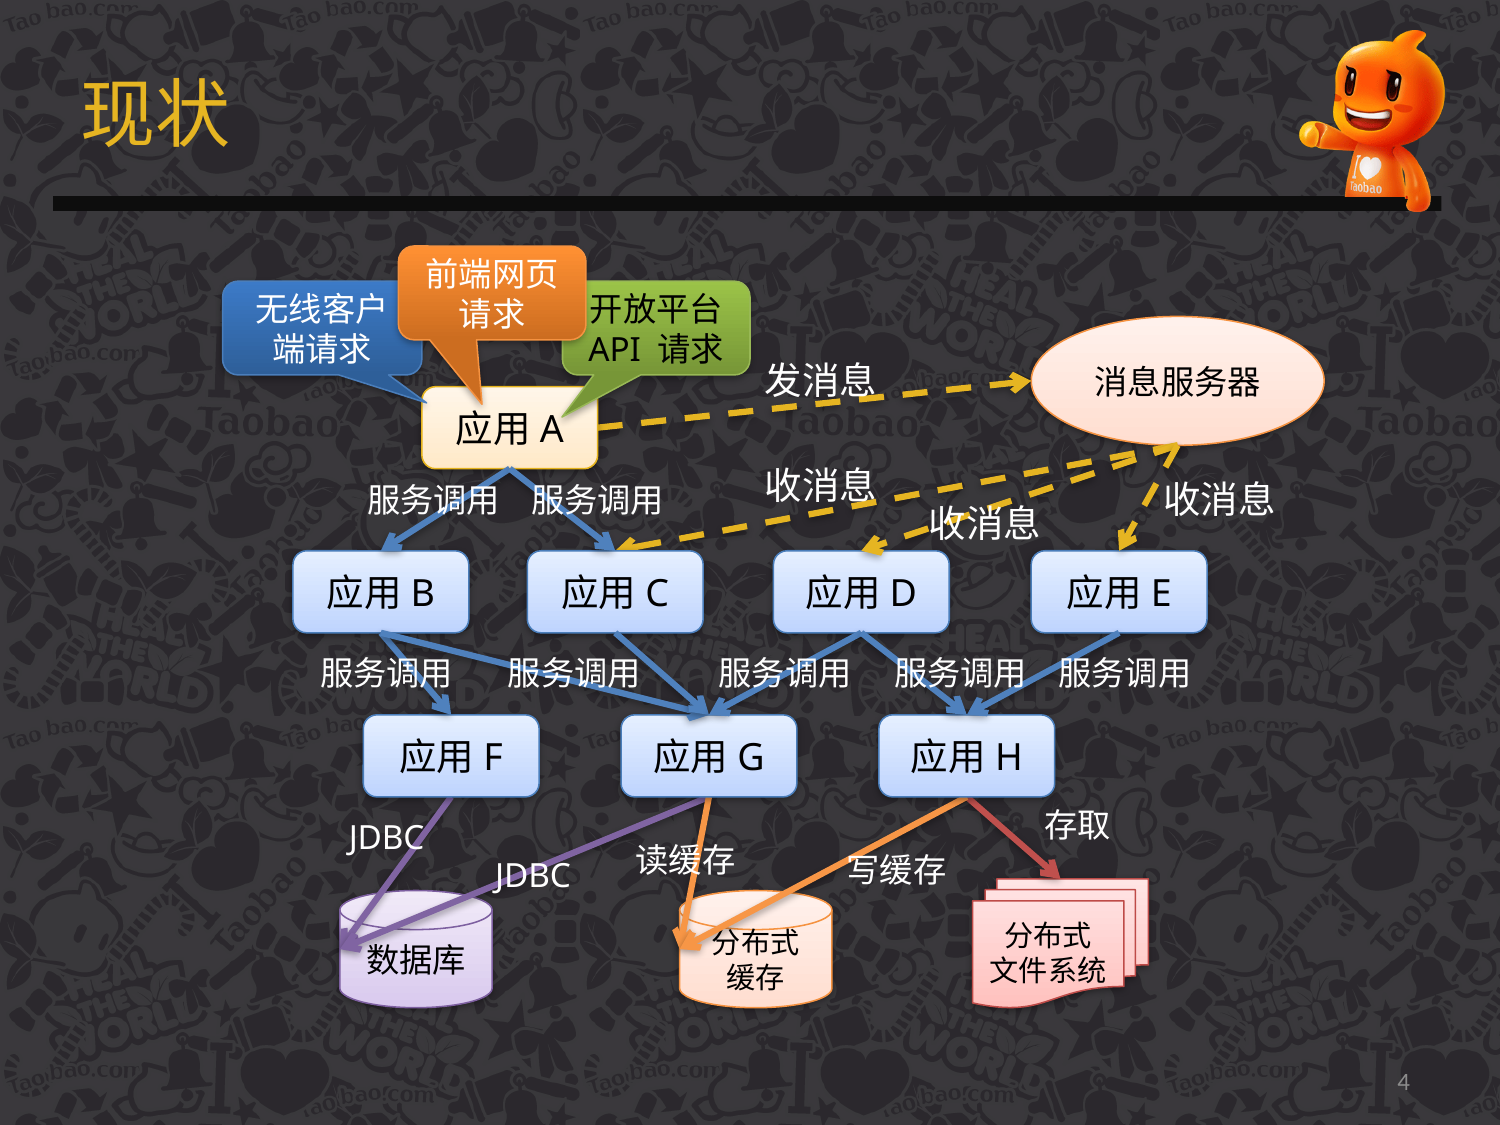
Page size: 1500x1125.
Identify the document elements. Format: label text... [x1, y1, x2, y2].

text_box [222, 245, 751, 469]
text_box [316, 806, 750, 1008]
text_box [755, 806, 1161, 1008]
picture [0, 0, 1500, 1125]
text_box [292, 468, 704, 632]
title 现状 [64, 54, 1288, 169]
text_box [691, 632, 1219, 798]
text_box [708, 445, 1325, 634]
slide_number 4 [1074, 1058, 1425, 1103]
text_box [755, 316, 1325, 444]
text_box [292, 632, 690, 798]
